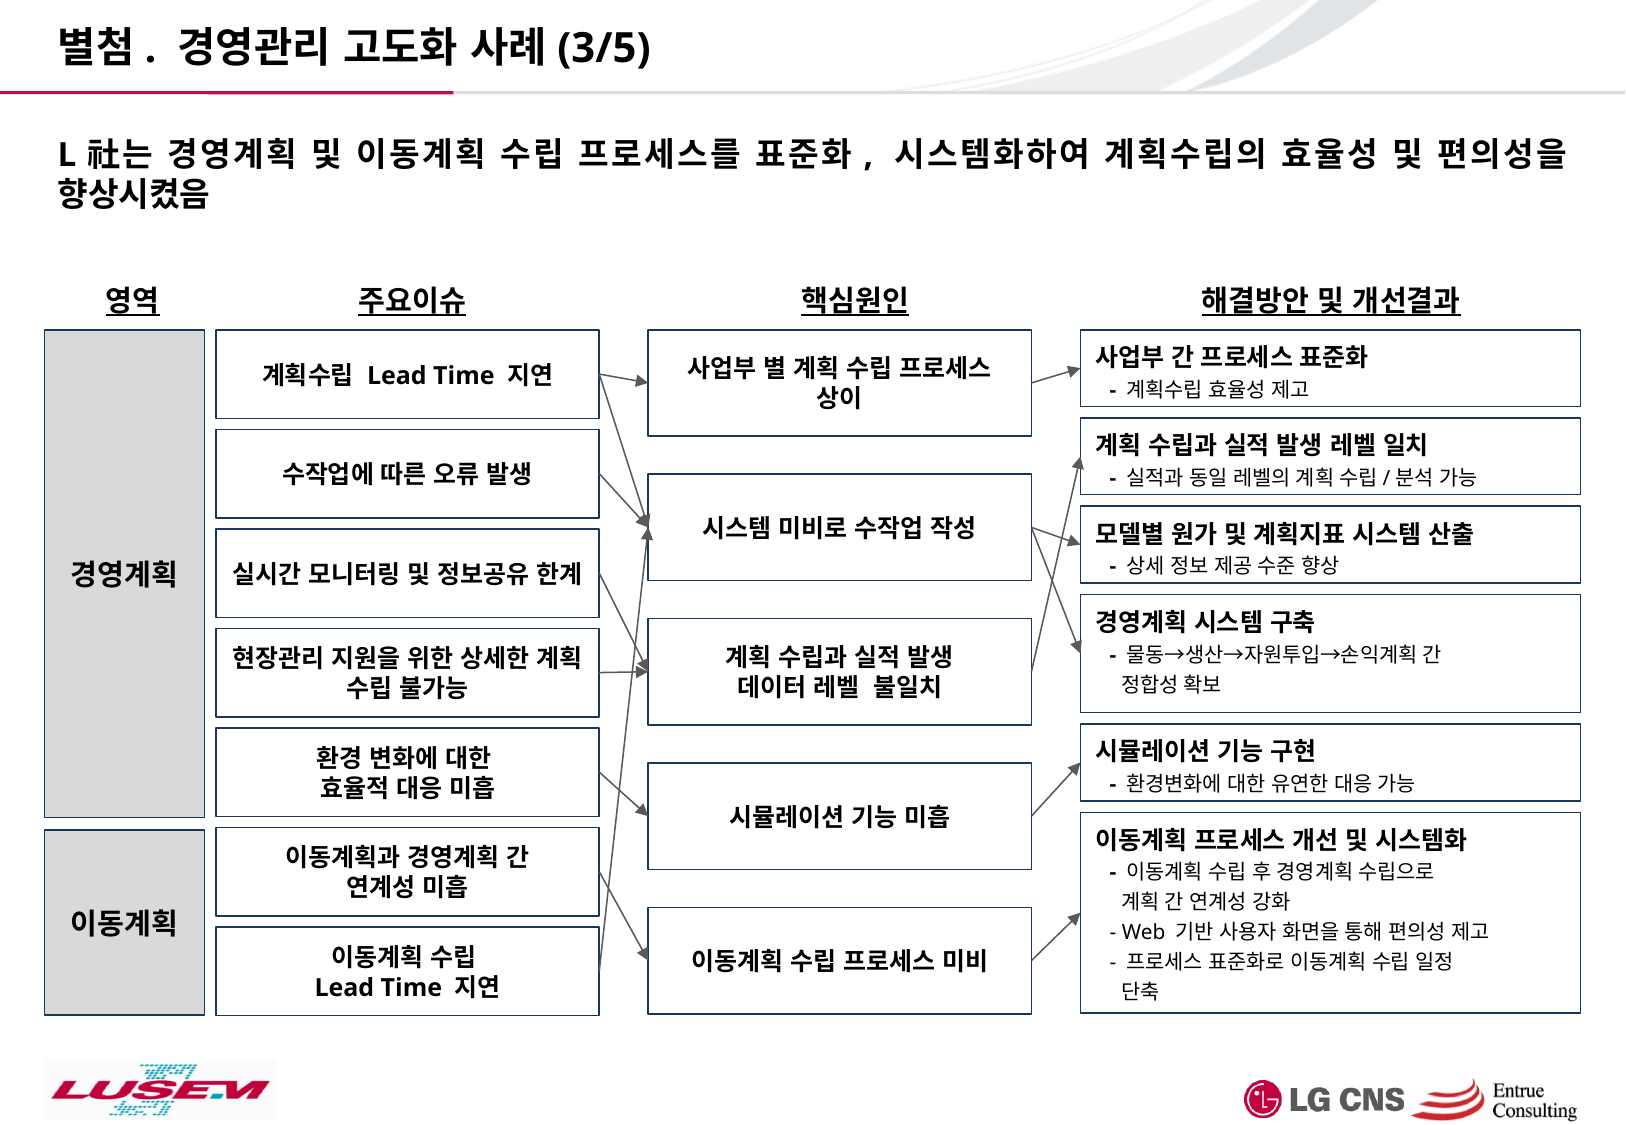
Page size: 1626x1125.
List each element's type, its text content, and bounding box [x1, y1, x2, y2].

text_box 이동계획 프로세스 개선 및 시스템화 - 이동계획 수립 후 경영계획 수립으로 계획 간 연계성 강화 - Web 기반 사용자 화면을 통해 편의성 제고 - 프로세스 표준화로 이동계획 수립 일정 단축 [1080, 812, 1581, 1014]
text_box 경영계획 [44, 329, 205, 818]
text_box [1031, 762, 1081, 817]
text_box 계획 수립과 실적 발생 레벨 일치 - 실적과 동일 레벨의 계획 수립/분석 가능 [1080, 417, 1581, 495]
text_box 환경 변화에 대한 효율적 대응 미흡 [216, 727, 593, 817]
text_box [598, 473, 649, 527]
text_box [598, 527, 649, 972]
picture [44, 1059, 277, 1120]
text_box 사업부 별 계획 수립 프로세스 상이 [648, 329, 1032, 437]
picture [575, 0, 1380, 91]
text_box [598, 373, 649, 473]
text_box 사업부 간 프로세스 표준화 - 계획수립 효율성 제고 [1080, 329, 1581, 407]
text_box 이동계획 수립 Lead Time 지연 [216, 926, 600, 1016]
text_box 시뮬레이션 기능 미흡 [653, 763, 1032, 870]
text_box 이동계획 [44, 829, 205, 1015]
text_box 실시간 모니터링 및 정보공유 한계 [216, 528, 593, 618]
text_box 이동계획과 경영계획 간 연계성 미흡 [216, 827, 593, 916]
text_box 계획수립 Lead Time 지연 [216, 329, 600, 419]
text_box 현장관리 지원을 위한 상세한 계획 수립 불가능 [216, 628, 593, 717]
picture [1244, 1080, 1404, 1118]
text_box 핵심원인 [722, 275, 988, 326]
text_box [1031, 456, 1081, 673]
text_box 경영계획 시스템 구축 - 물동→생산→자원투입→손익계획 간 정합성 확보 [1080, 594, 1581, 713]
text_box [1031, 367, 1081, 384]
text_box 수작업에 따른 오류 발생 [216, 429, 593, 518]
text_box 주요이슈 [279, 275, 545, 326]
text_box 해결방안 및 개선결과 [1147, 275, 1515, 326]
text_box 시뮬레이션 기능 구현 - 환경변화에 대한 유연한 대응 가능 [1080, 724, 1581, 801]
text_box 영역 [77, 275, 188, 326]
text_box 계획 수립과 실적 발생 데이터 레벨 불일치 [653, 618, 1032, 725]
text_box L社는 경영계획 및 이동계획 수립 프로세스를 표준화, 시스템화하여 계획수립의 효율성 및 편의성을 향상시켰음 [42, 125, 1582, 226]
text_box 모델별 원가 및 계획지표 시스템 산출 - 상세 정보 제공 수준 향상 [1085, 506, 1581, 583]
picture [1408, 1076, 1578, 1123]
text_box 시스템 미비로 수작업 작성 [653, 474, 1026, 581]
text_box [1031, 912, 1081, 961]
list 별첨. 경영관리 고도화 사례(3/5) [42, 10, 931, 79]
text_box 이동계획 수립 프로세스 미비 [648, 907, 1032, 1014]
